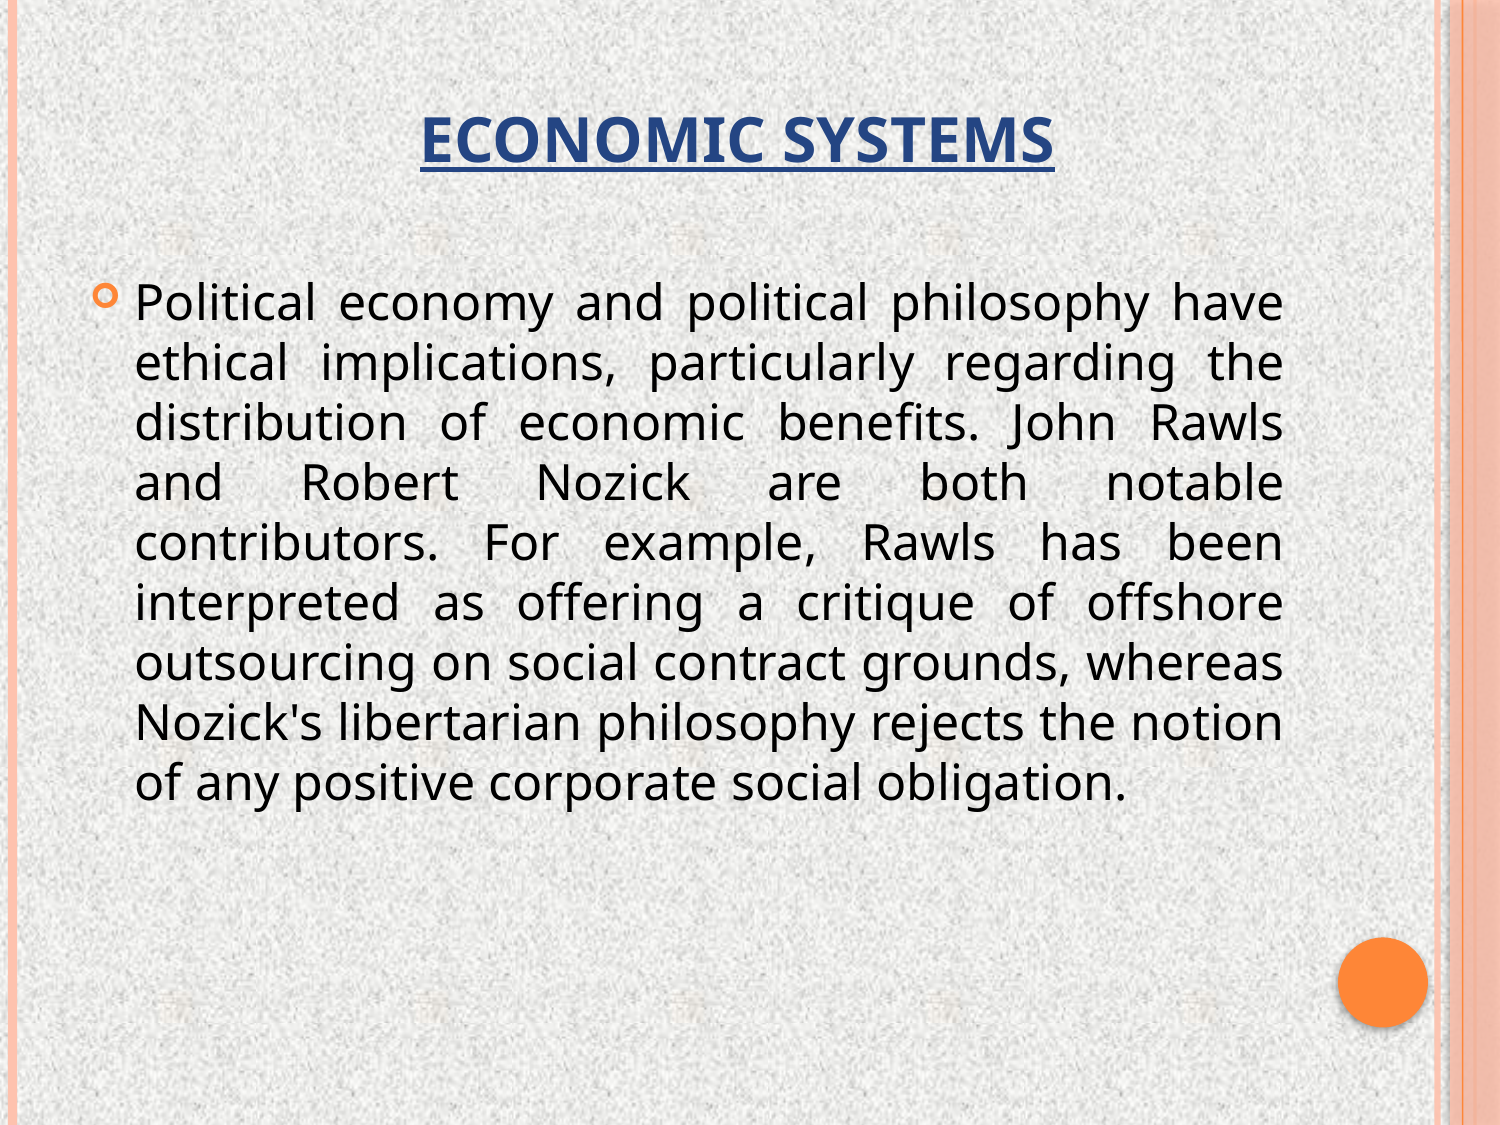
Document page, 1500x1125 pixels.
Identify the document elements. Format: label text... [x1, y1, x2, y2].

picture [18, 0, 1434, 1125]
picture [0, 0, 7, 1125]
picture [1441, 0, 1449, 1125]
list Political economy and political philosophy have ethical implications, particularly regarding the distribution of economic benefits. John Rawls and Robert Nozick are both notable contributors. For example, Rawls has been interpreted as offering a critique of offshore outsourcing on social contract grounds, whereas Nozick's libertarian philosophy rejects the notion of any positive corporate social obligation. [75, 262, 1300, 1062]
title Economic Systems [125, 75, 1350, 183]
